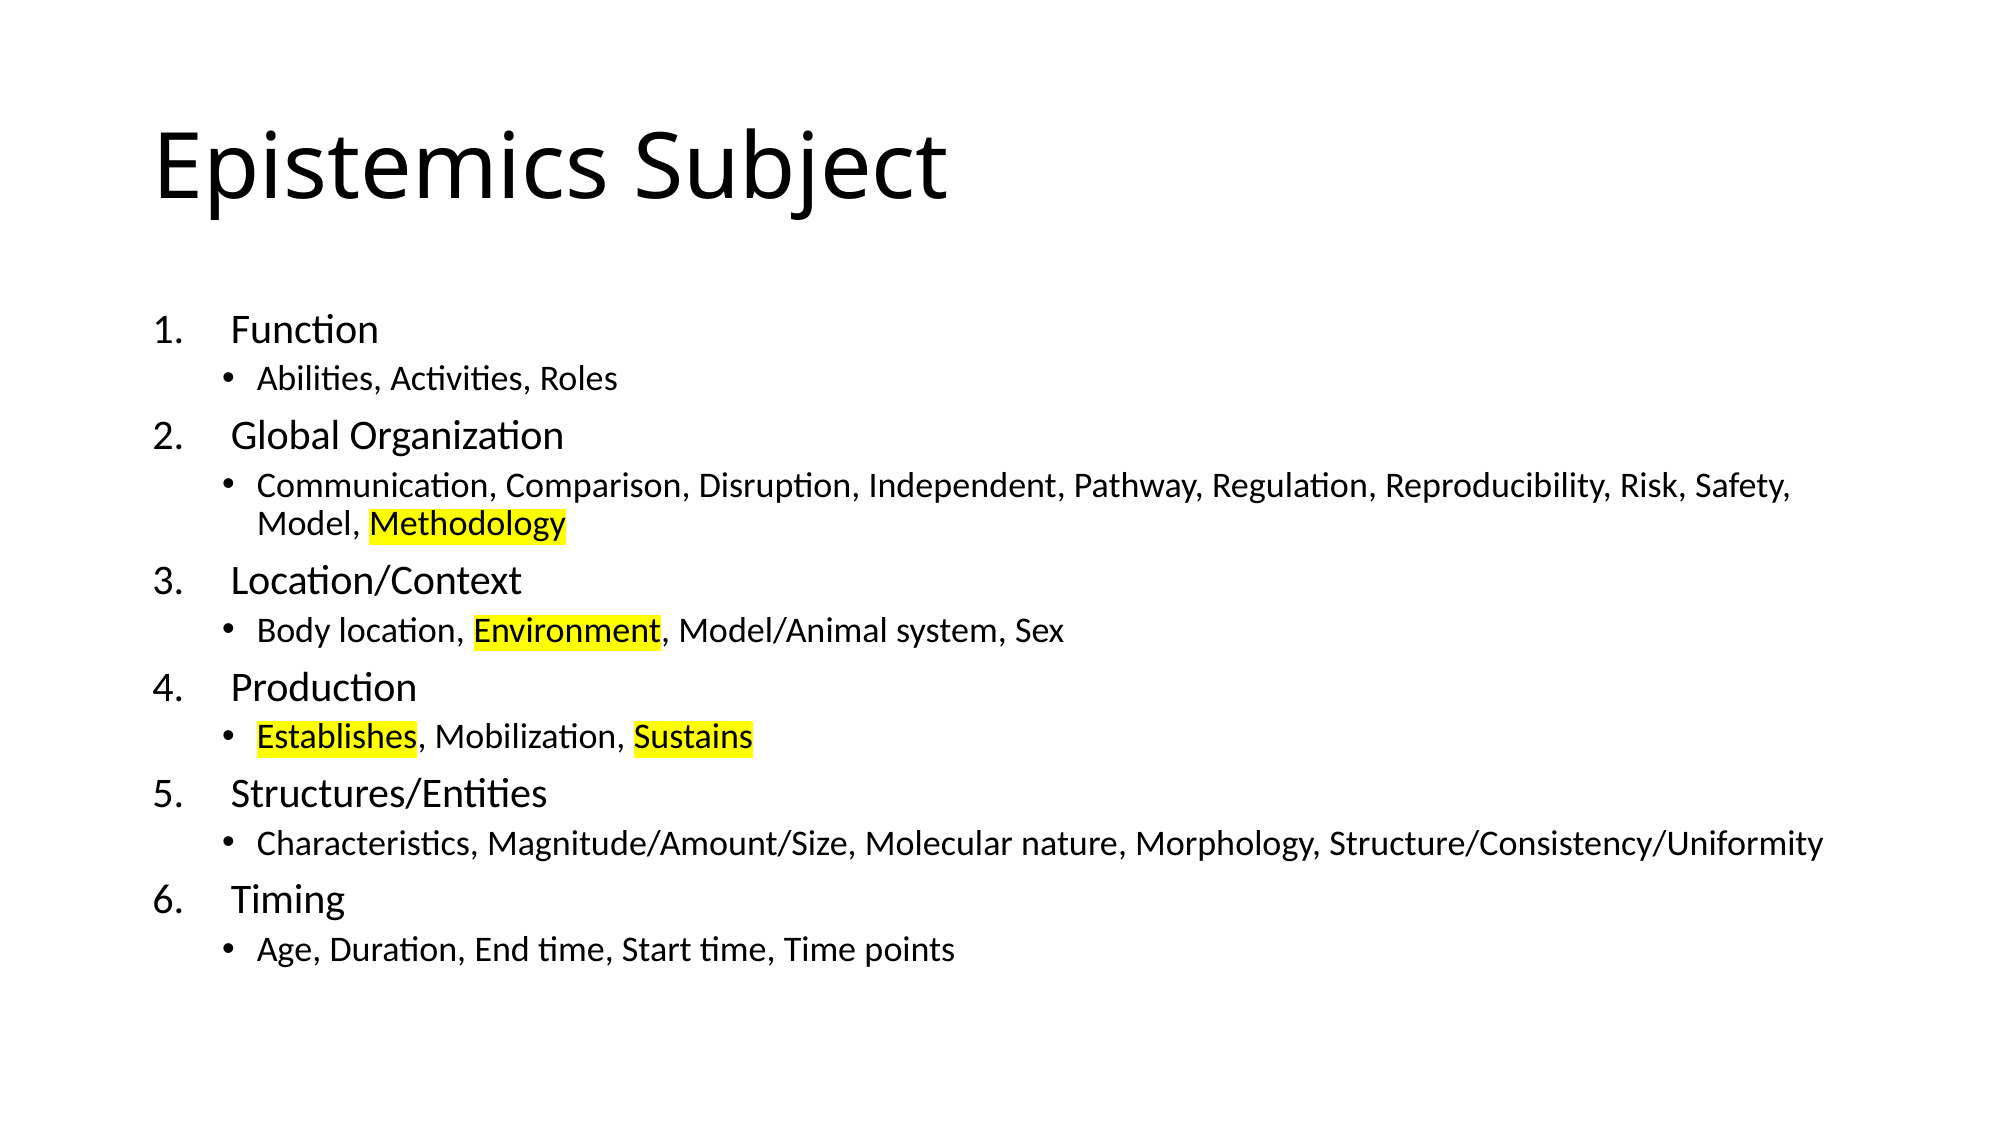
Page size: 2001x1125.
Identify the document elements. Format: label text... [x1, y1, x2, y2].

list Function Abilities, Activities, Roles Global Organization Communication, Comparison, Disruption, Independent, Pathway, Regulation, Reproducibility, Risk, Safety, Model, Methodology Location/Context Body location, Environment, Model/Animal system, Sex Production Establishes, Mobilization, Sustains Structures/Entities Characteristics, Magnitude/Amount/Size, Molecular nature, Morphology, Structure/Consistency/Uniformity Timing Age, Duration, End time, Start time, Time points [137, 299, 1863, 1014]
title Epistemics Subject [137, 59, 1863, 278]
